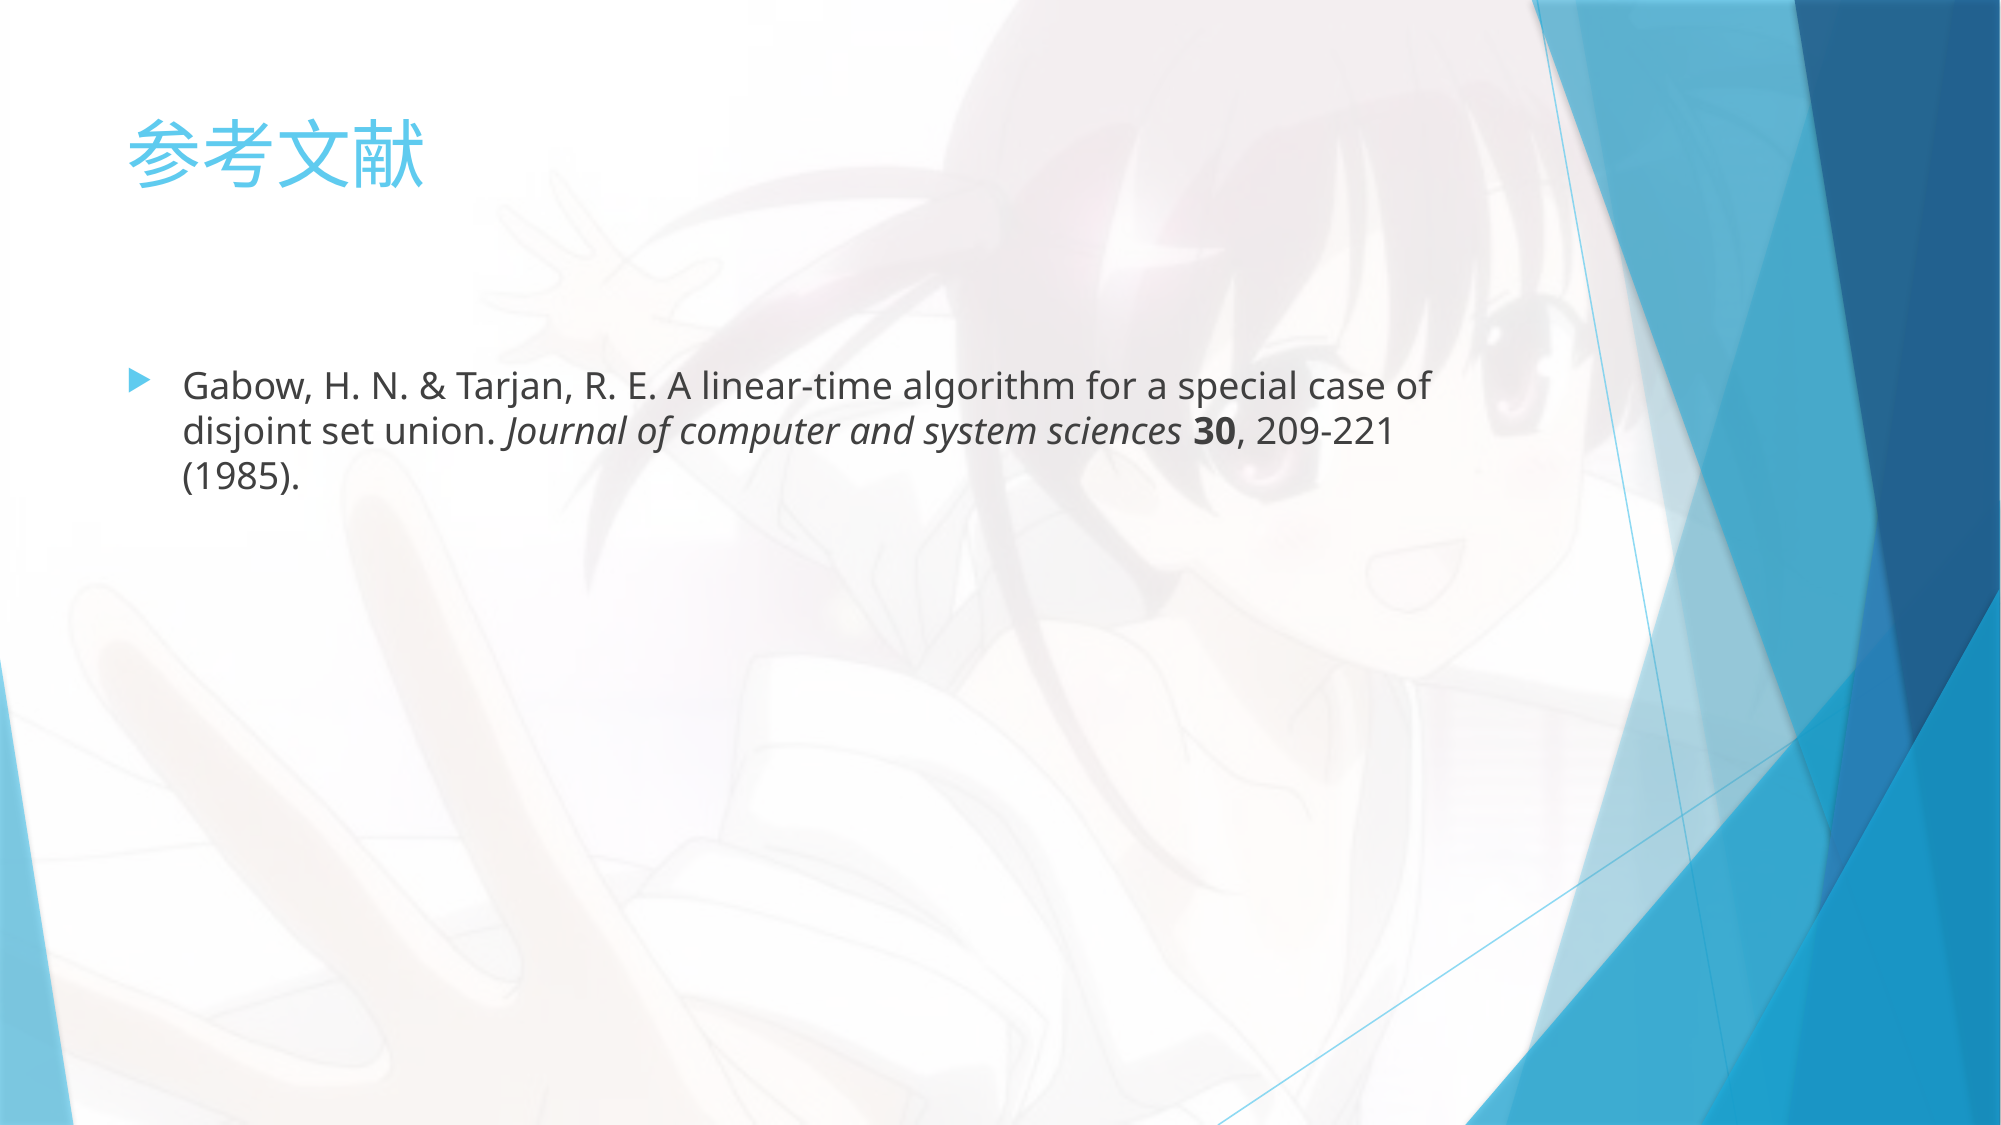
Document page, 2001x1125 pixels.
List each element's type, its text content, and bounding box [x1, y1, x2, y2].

list Gabow, H. N. & Tarjan, R. E. A linear-time algorithm for a special case of disjoint set union. Journal of computer and system sciences 30, 209-221 (1985). [111, 354, 1522, 992]
title 参考文献 [111, 99, 1522, 317]
